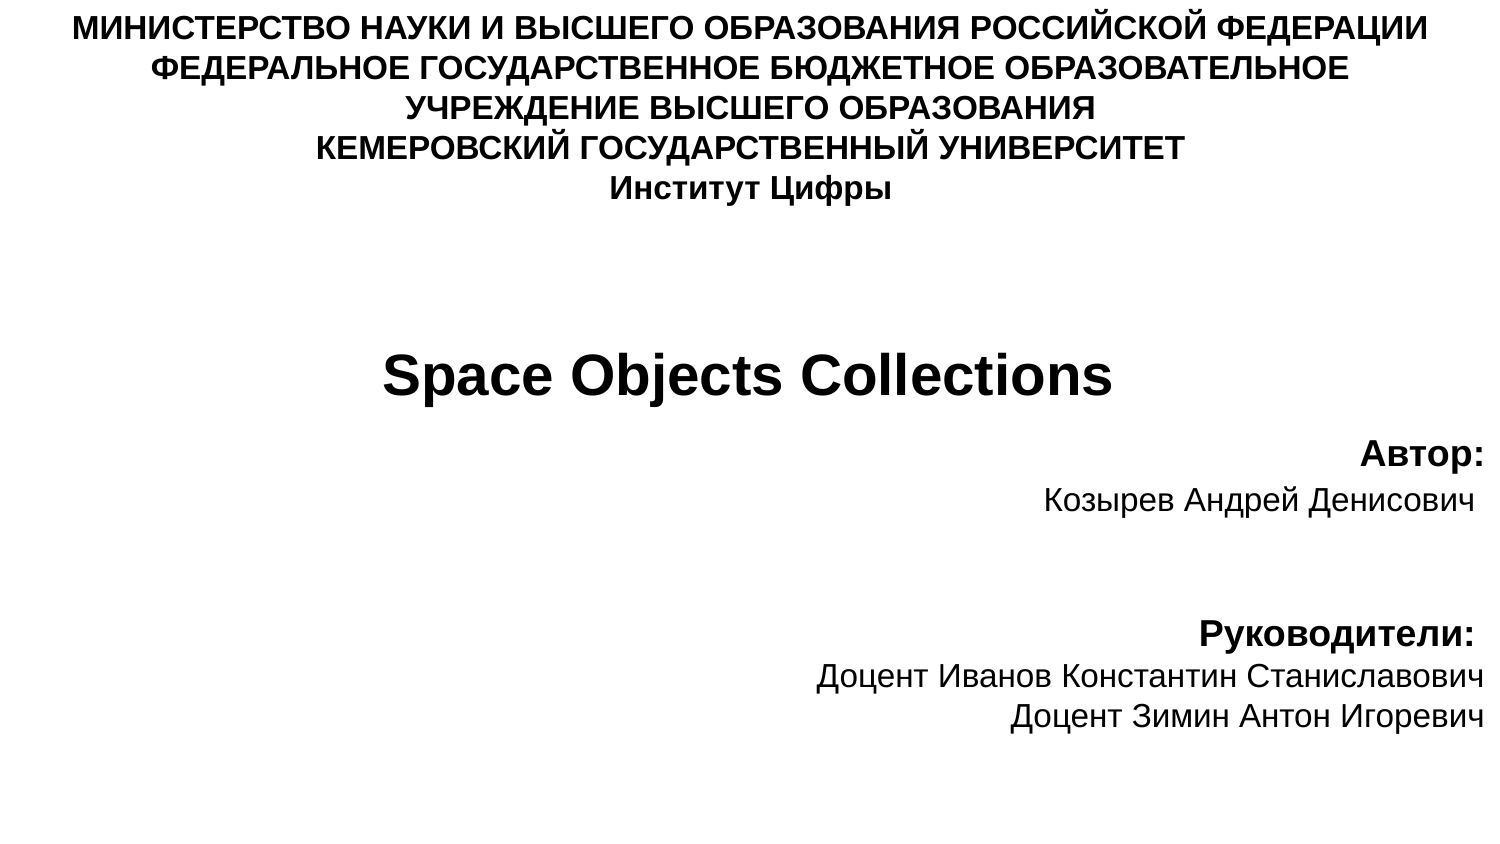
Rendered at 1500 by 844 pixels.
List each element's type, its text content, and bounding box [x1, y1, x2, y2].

title МИНИСТЕРСТВО НАУКИ И ВЫСШЕГО ОБРАЗОВАНИЯ РОССИЙСКОЙ ФЕДЕРАЦИИ ФЕДЕРАЛЬНОЕ ГОСУДАРСТВЕННОЕ БЮДЖЕТНОЕ ОБРАЗОВАТЕЛЬНОЕ УЧРЕЖДЕНИЕ ВЫСШЕГО ОБРАЗОВАНИЯ КЕМЕРОВСКИЙ ГОСУДАРСТВЕННЫЙ УНИВЕРСИТЕТ Институт Цифры [0, 8, 1500, 221]
text_box Автор: Козырев Андрей Денисович Руководители: Доцент Иванов Константин Станиславович Доцент Зимин Антон Игоревич [0, 421, 1500, 742]
text_box Space Objects Collections [0, 327, 1499, 421]
